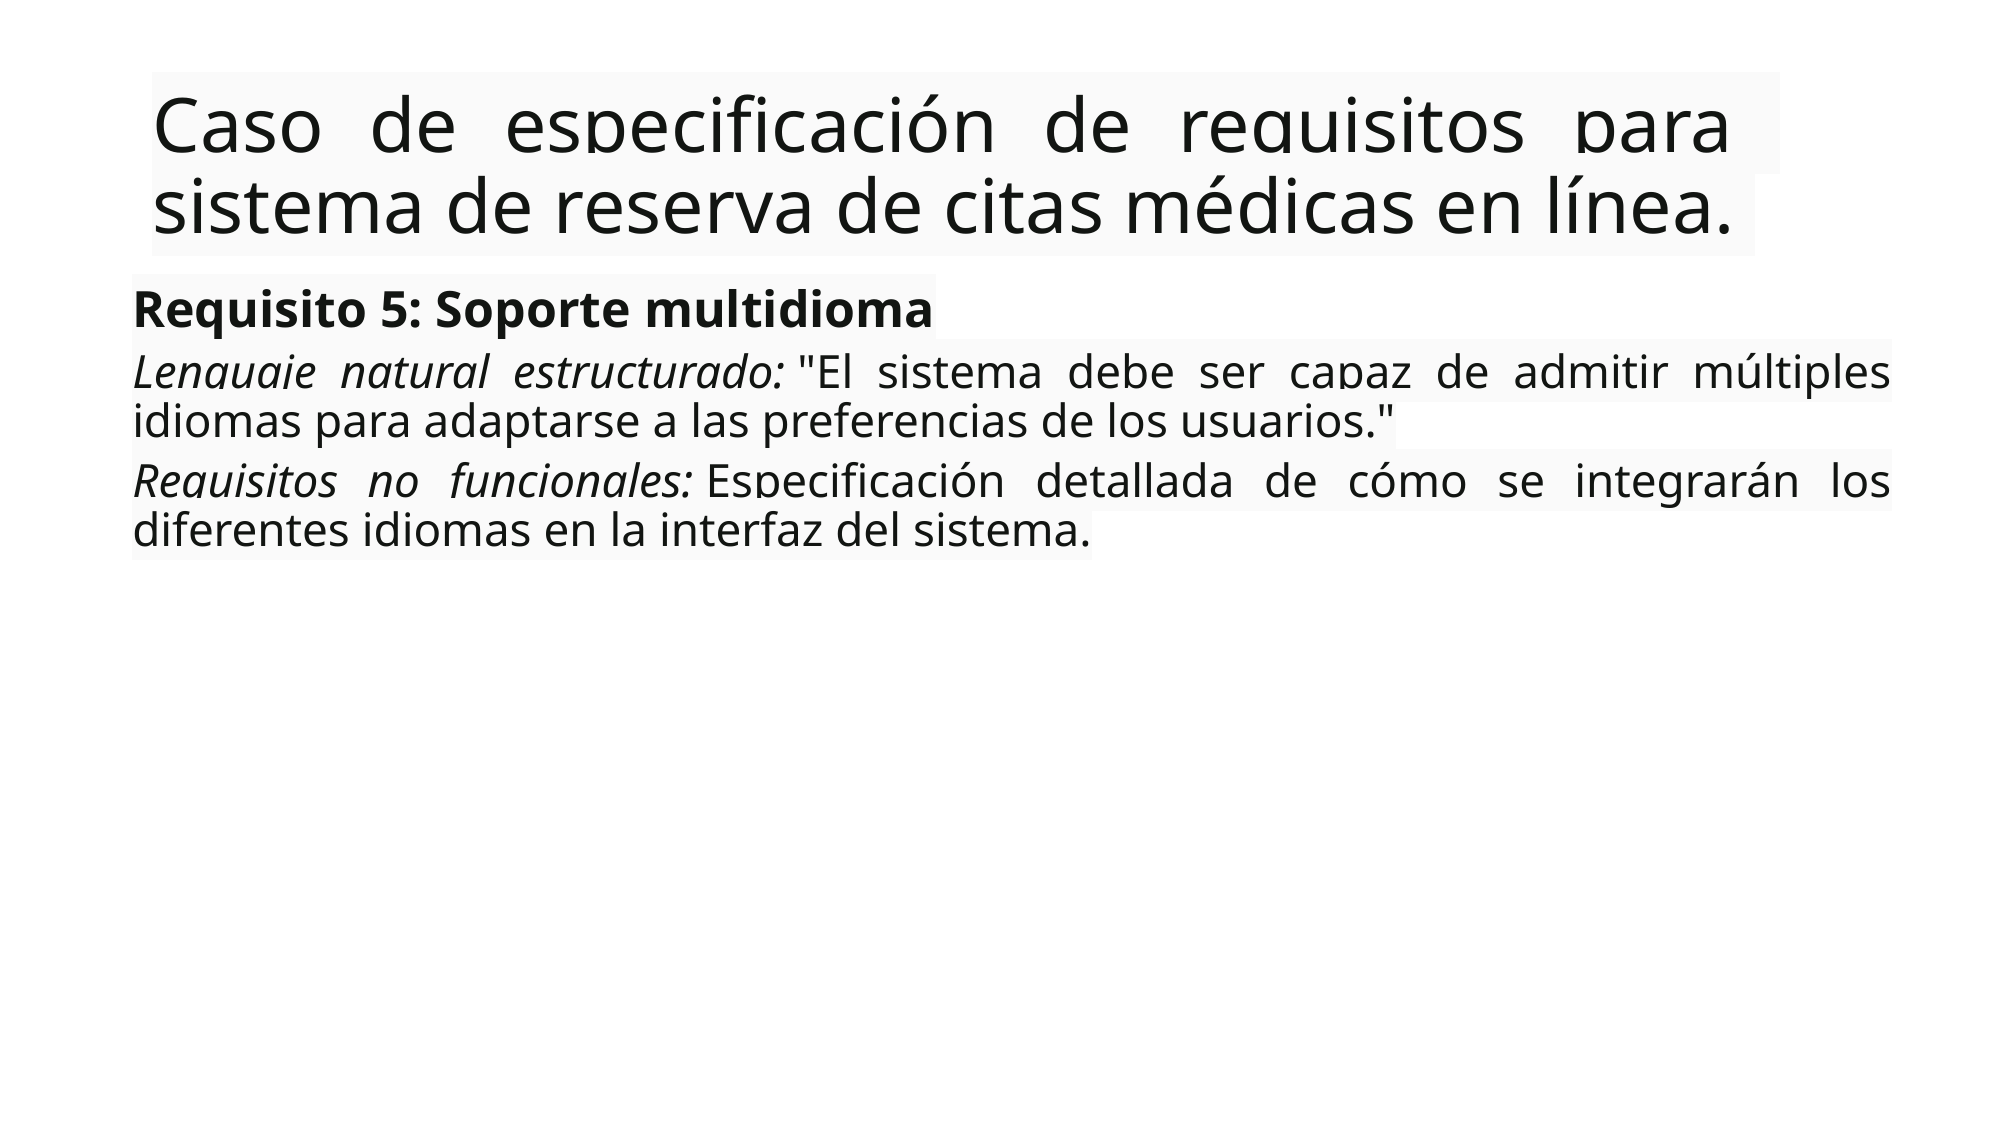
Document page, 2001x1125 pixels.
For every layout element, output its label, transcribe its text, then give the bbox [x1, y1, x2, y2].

list Requisito 5: Soporte multidioma Lenguaje natural estructurado: "El sistema debe ser capaz de admitir múltiples idiomas para adaptarse a las preferencias de los usuarios." Requisitos no funcionales: Especificación detallada de cómo se integrarán los diferentes idiomas en la interfaz del sistema. [117, 276, 1908, 1058]
title Caso de especificación de requisitos para sistema de reserva de citas médicas en línea. [137, 59, 1795, 276]
